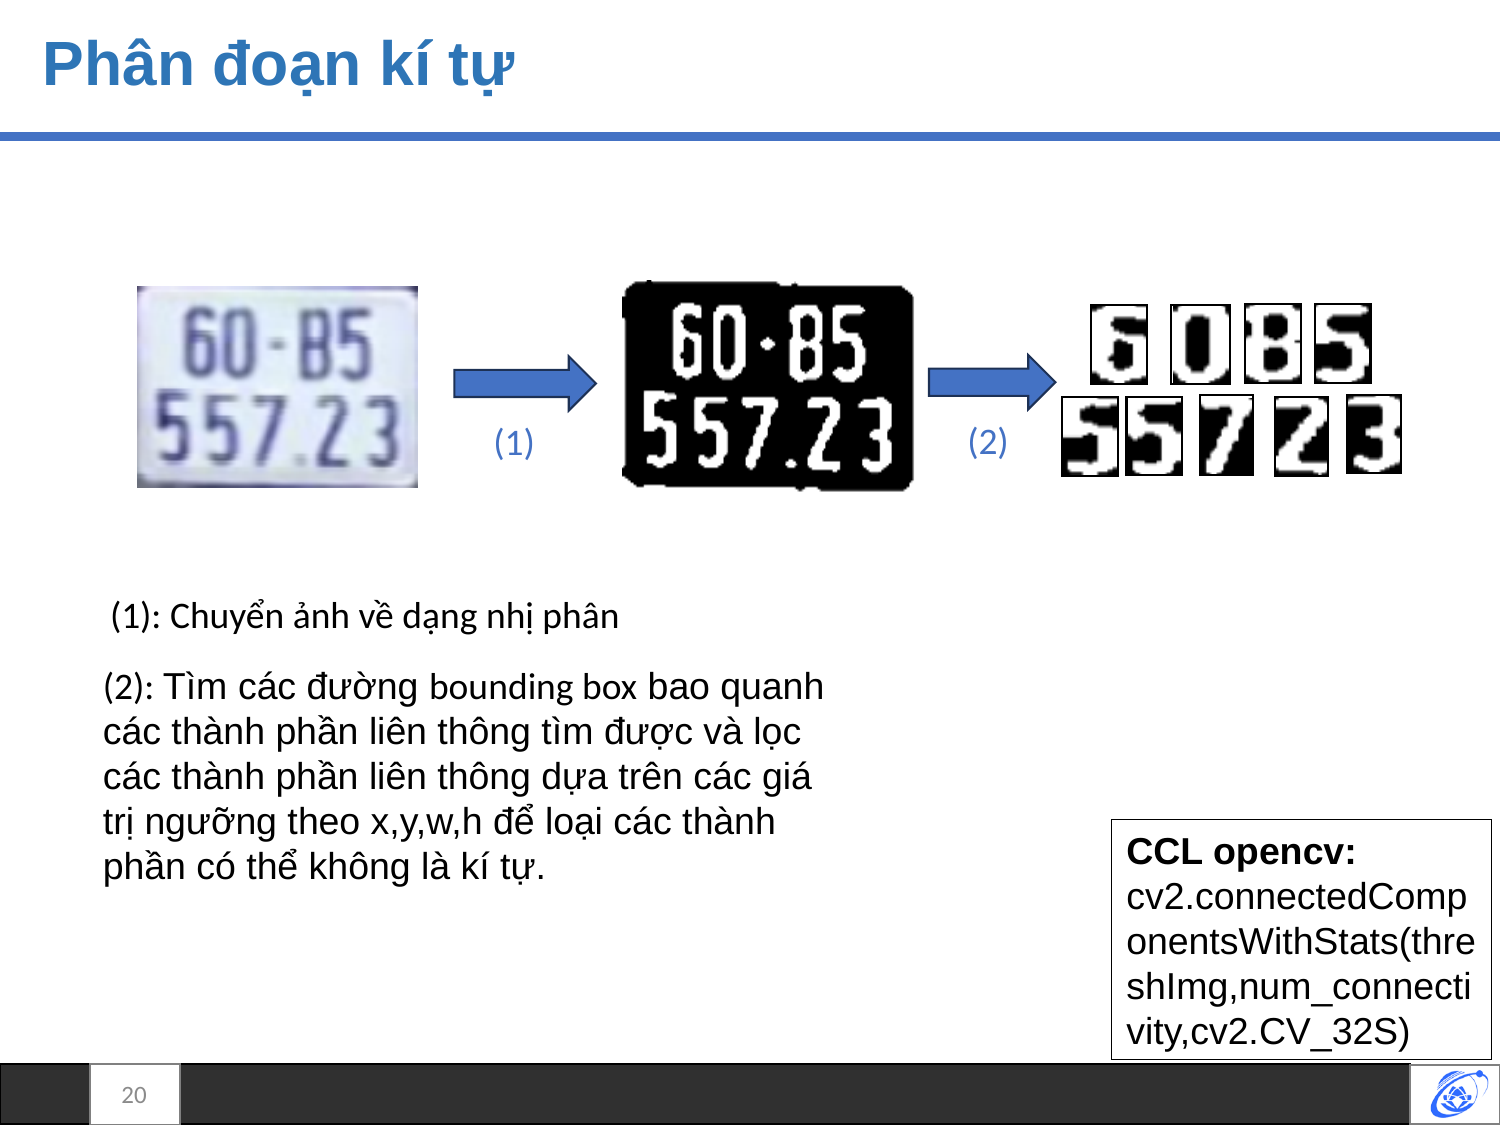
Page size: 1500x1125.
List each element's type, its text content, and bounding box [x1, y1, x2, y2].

picture [622, 280, 917, 494]
picture [1347, 395, 1401, 473]
picture [1126, 398, 1181, 476]
picture [1426, 1053, 1495, 1125]
title Phân đoạn kí tự [27, 23, 1376, 108]
text_box (2) [952, 409, 1056, 470]
picture [1092, 305, 1146, 384]
picture [1200, 398, 1254, 476]
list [137, 286, 418, 488]
slide_number 20 [95, 1063, 162, 1124]
text_box (2): Tìm các đường bounding box bao quanh các thành phần liên thông tìm được và lọc các thành phần liên thông dựa trên các giá trị ngưỡng theo x,y,w,h để loại các thành phần có thể không là kí tự. [87, 654, 848, 895]
text_box CCL opencv: cv2.connectedComponentsWithStats(threshImg,num_connectivity,cv2.CV_32S) [1111, 819, 1492, 1060]
picture [1315, 305, 1372, 384]
picture [1173, 305, 1231, 384]
text_box [1170, 304, 1231, 385]
picture [1245, 304, 1300, 383]
text_box (1) [418, 410, 567, 471]
text_box [453, 353, 598, 414]
picture [1063, 397, 1118, 476]
picture [1274, 398, 1329, 476]
text_box [1199, 394, 1254, 476]
text_box (1): Chuyển ảnh về dạng nhị phân [95, 583, 848, 644]
text_box [927, 352, 1057, 409]
